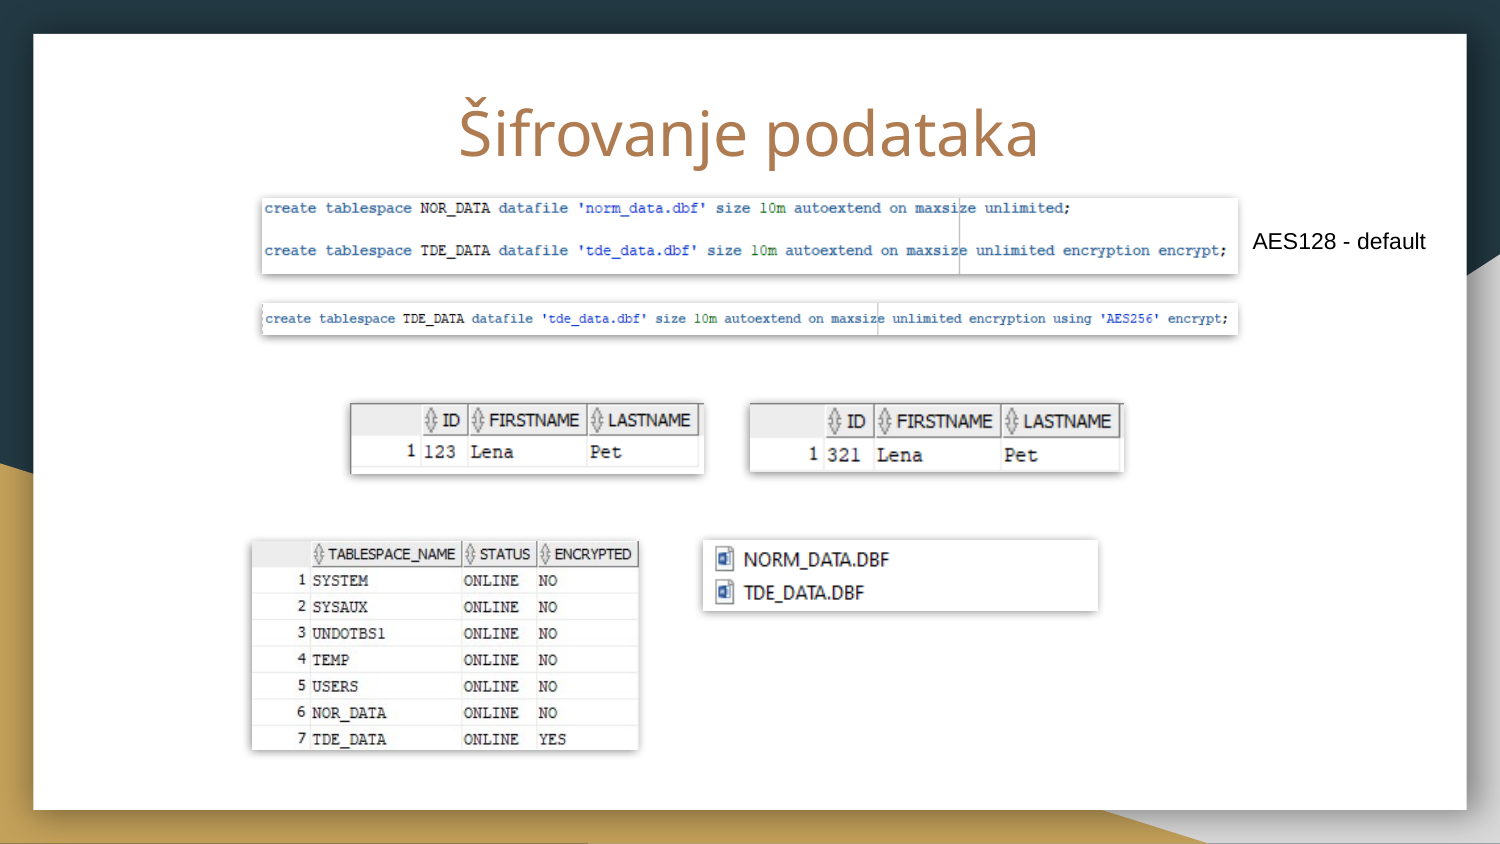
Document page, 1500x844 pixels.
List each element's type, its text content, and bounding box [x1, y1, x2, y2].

title Šifrovanje podataka [134, 79, 1366, 236]
picture [251, 541, 639, 750]
picture [703, 539, 1098, 611]
picture [350, 402, 704, 474]
picture [262, 303, 1238, 336]
text_box AES128 - default [1241, 207, 1465, 269]
picture [749, 402, 1124, 473]
picture [262, 198, 1238, 275]
